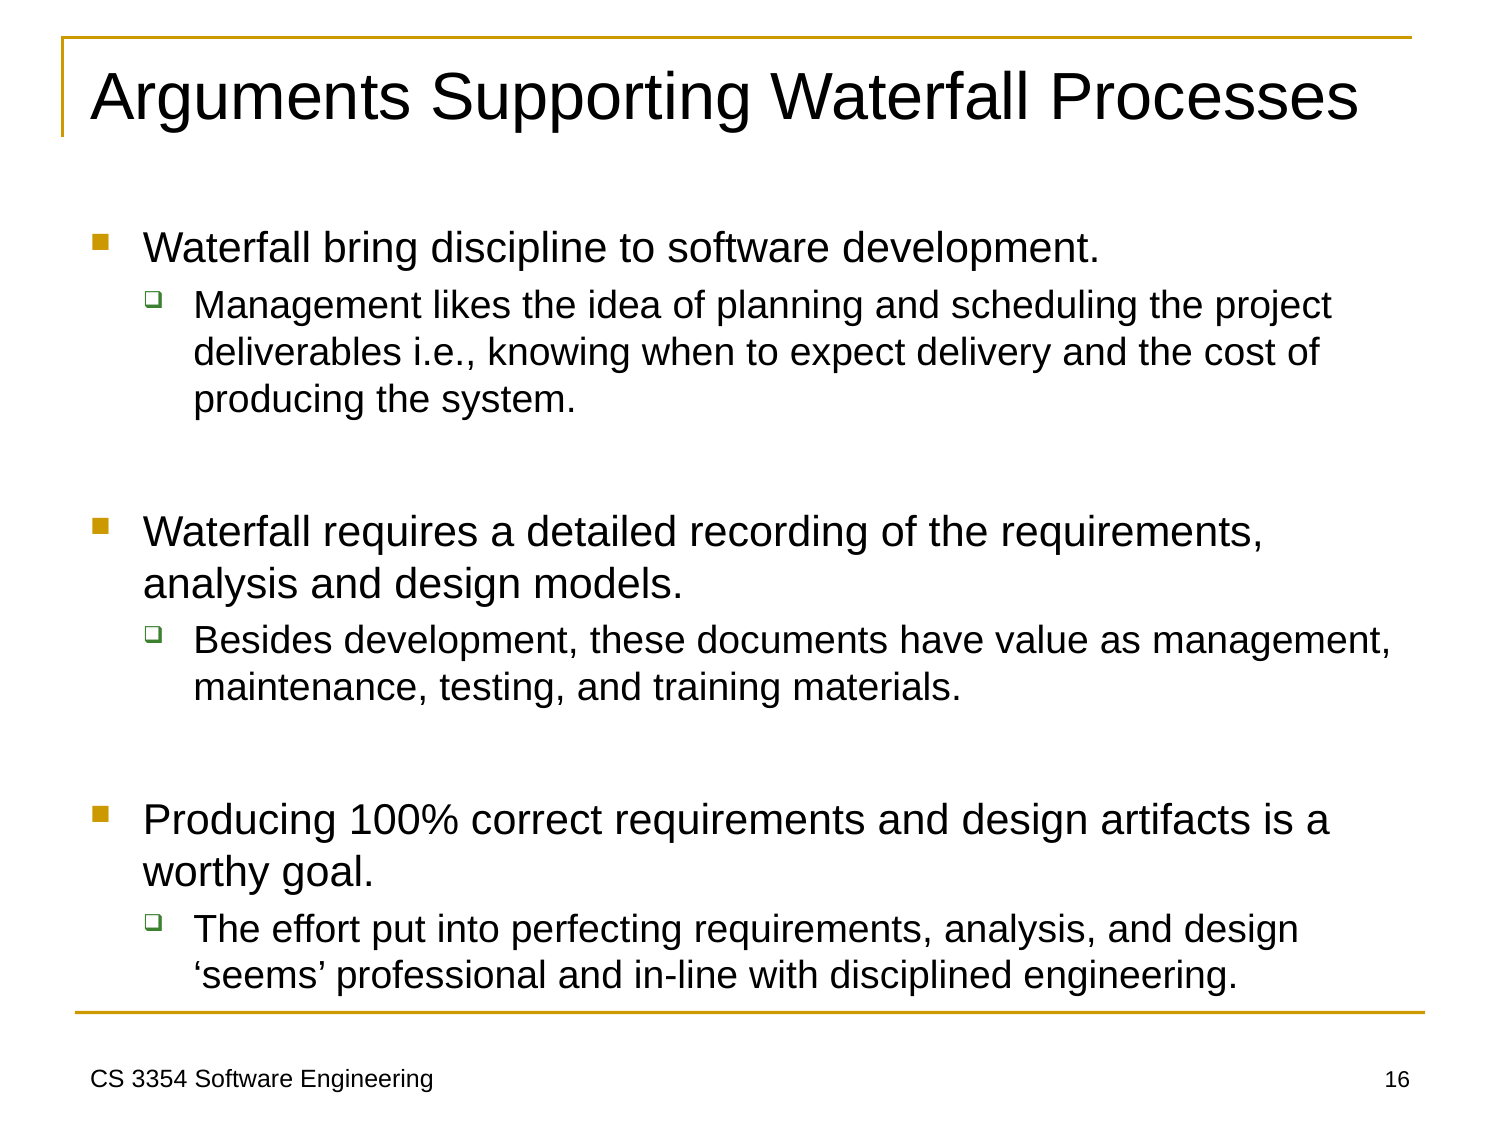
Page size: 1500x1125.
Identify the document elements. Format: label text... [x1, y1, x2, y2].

list Waterfall bring discipline to software development. Management likes the idea of planning and scheduling the project deliverables i.e., knowing when to expect delivery and the cost of producing the system. Waterfall requires a detailed recording of the requirements, analysis and design models. Besides development, these documents have value as management, maintenance, testing, and training materials. Producing 100% correct requirements and design artifacts is a worthy goal. The effort put into perfecting requirements, analysis, and design ‘seems’ professional and in-line with disciplined engineering. [75, 212, 1425, 1006]
slide_number CS 3354 Software Engineering [75, 1025, 475, 1100]
slide_number 16 [1074, 1024, 1425, 1100]
title Arguments Supporting Waterfall Processes [75, 45, 1425, 212]
